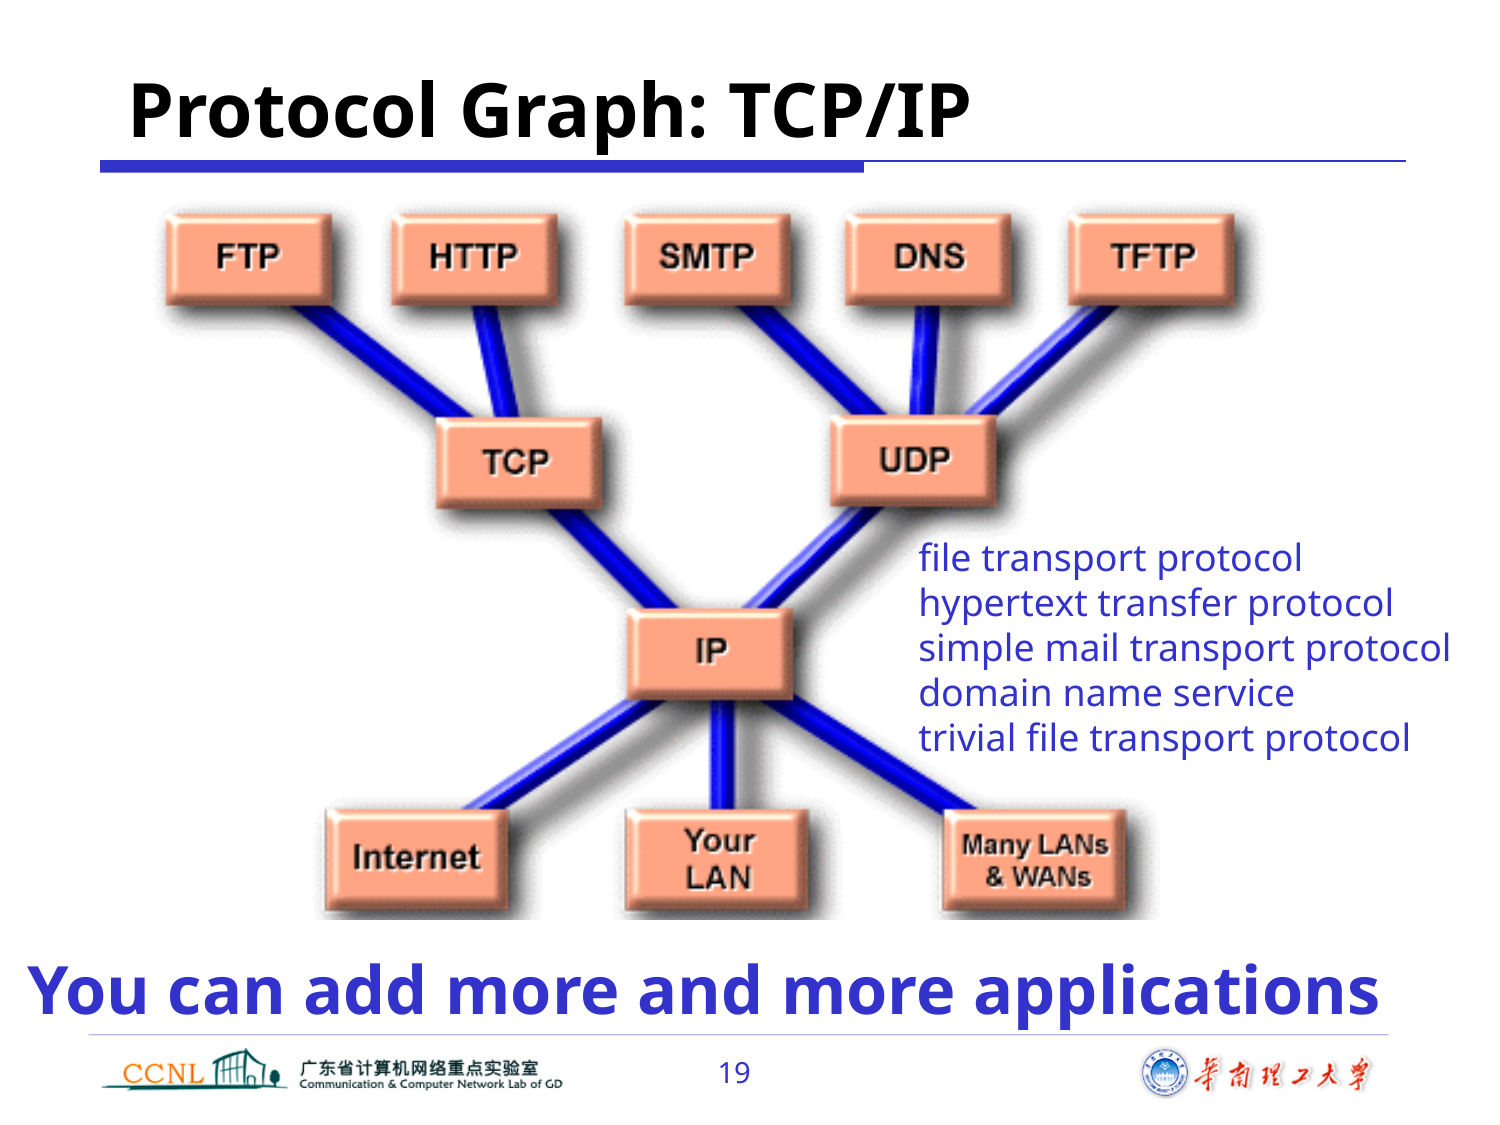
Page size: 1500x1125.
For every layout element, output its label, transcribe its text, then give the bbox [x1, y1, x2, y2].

title Protocol Graph: TCP/IP [111, 54, 1388, 162]
text_box You can add more and more applications [12, 940, 1500, 1036]
picture [1139, 1046, 1382, 1099]
picture [88, 1046, 573, 1096]
picture [111, 196, 1318, 920]
text_box file transport protocol hypertext transfer protocol simple mail transport protocol domain name service trivial file transport protocol [1323, 527, 1500, 767]
